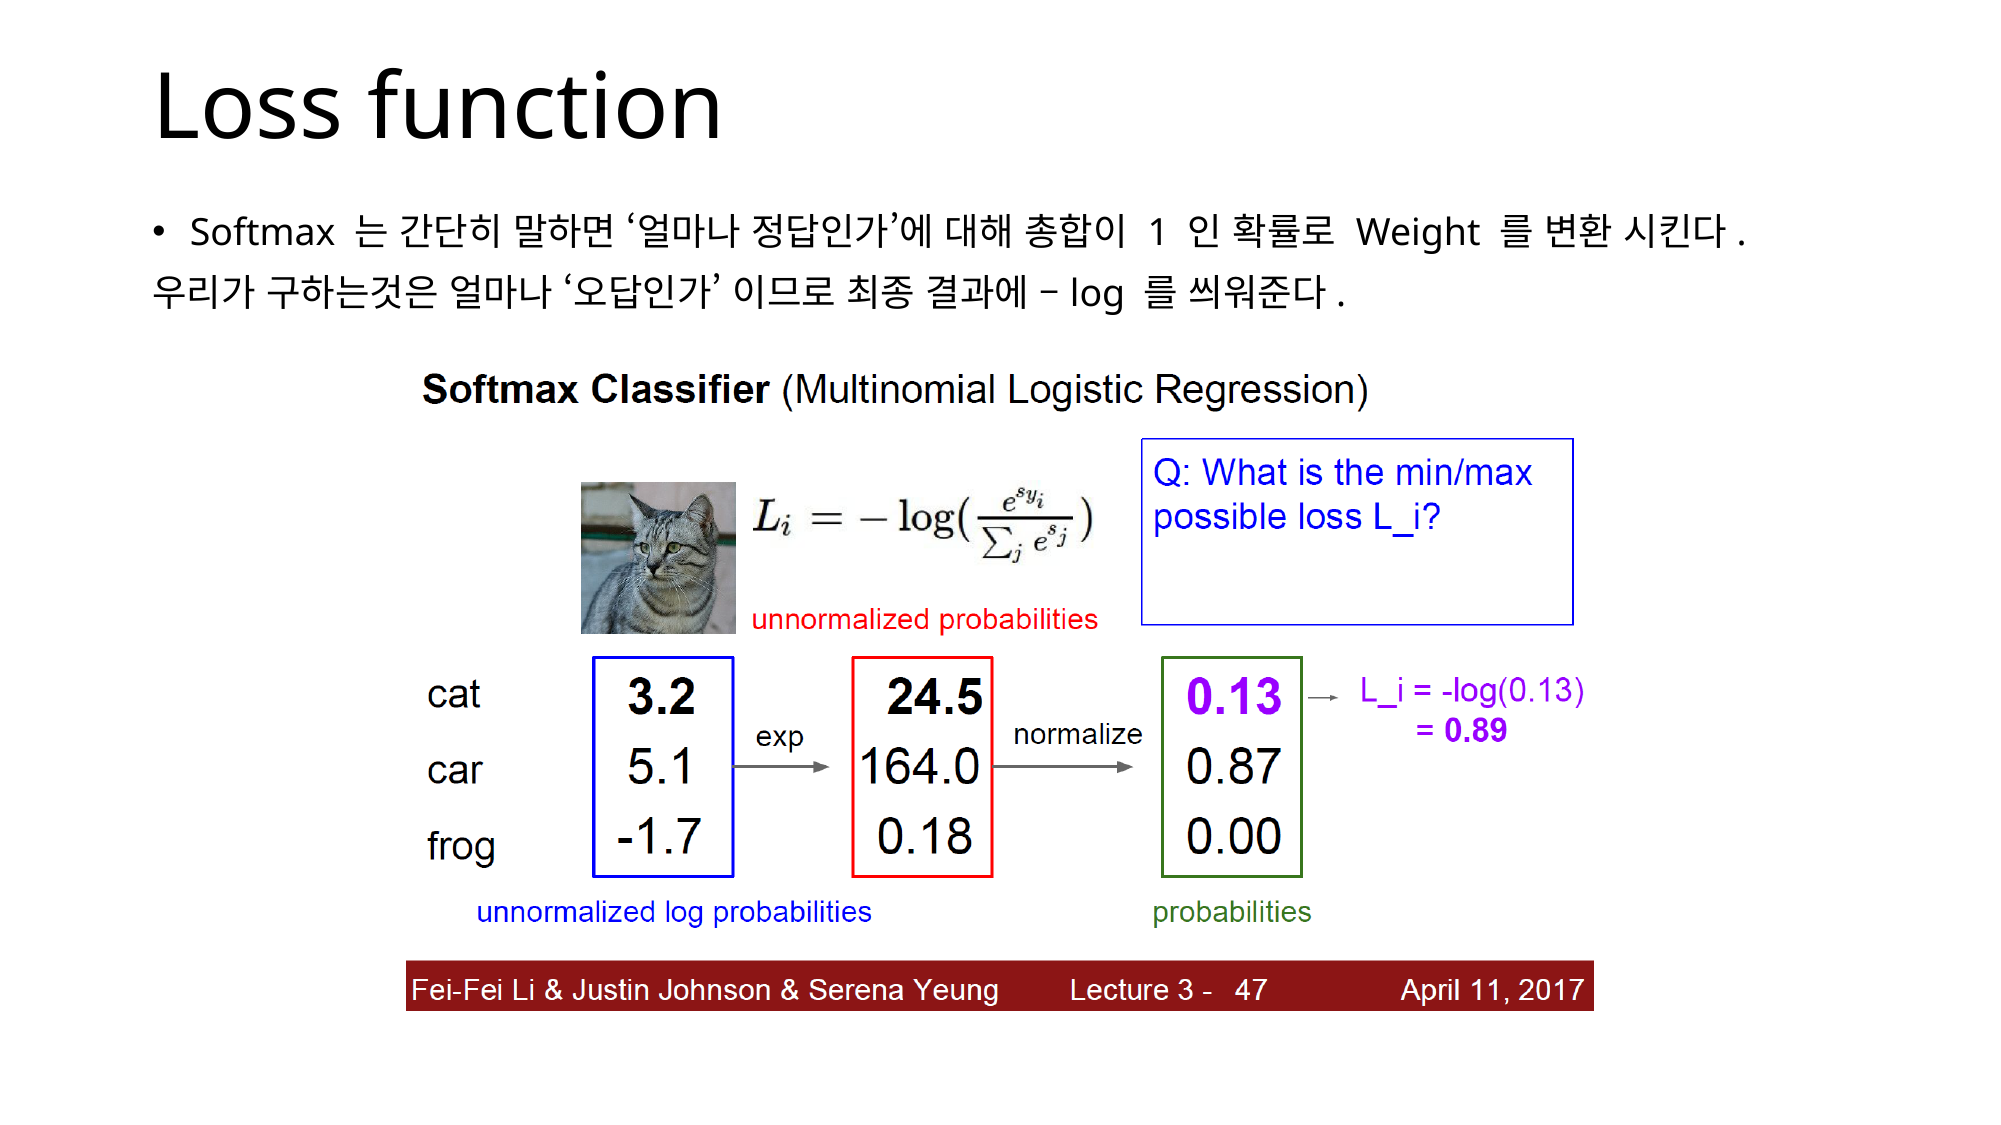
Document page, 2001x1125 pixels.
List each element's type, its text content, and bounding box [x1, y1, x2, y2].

list Softmax 는 간단히 말하면 ‘얼마나 정답인가’에 대해 총합이 1 인 확률로 Weight 를 변환 시킨다. 우리가 구하는것은 얼마나 ‘오답인가’ 이므로 최종 결과에 –log 를 씌워준다. [137, 205, 1863, 920]
picture [406, 347, 1594, 1011]
title Loss function [137, 0, 1863, 205]
